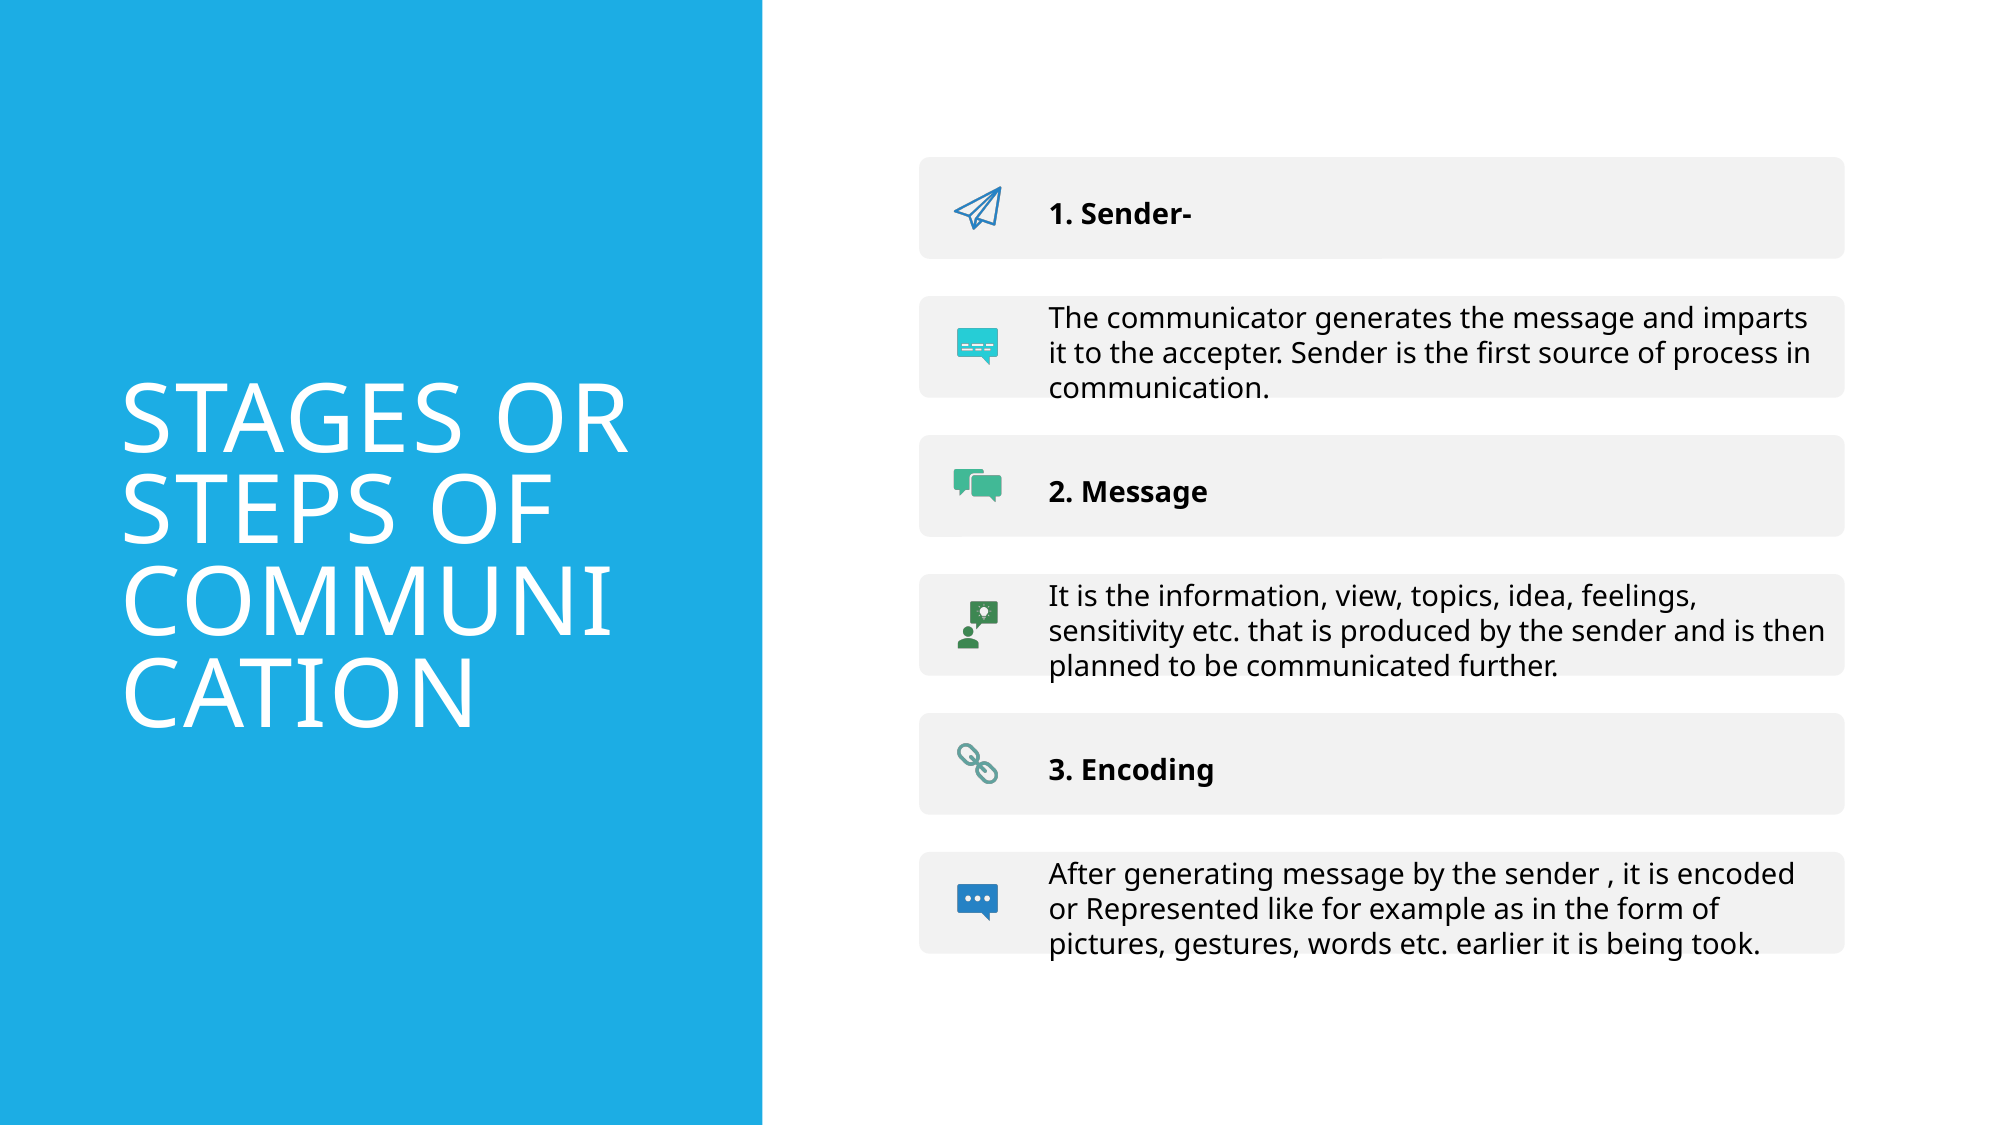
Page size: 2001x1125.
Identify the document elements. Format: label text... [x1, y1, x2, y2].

text_box [0, 0, 764, 1125]
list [918, 156, 1845, 964]
title Stages or steps of communication [105, 105, 666, 1020]
